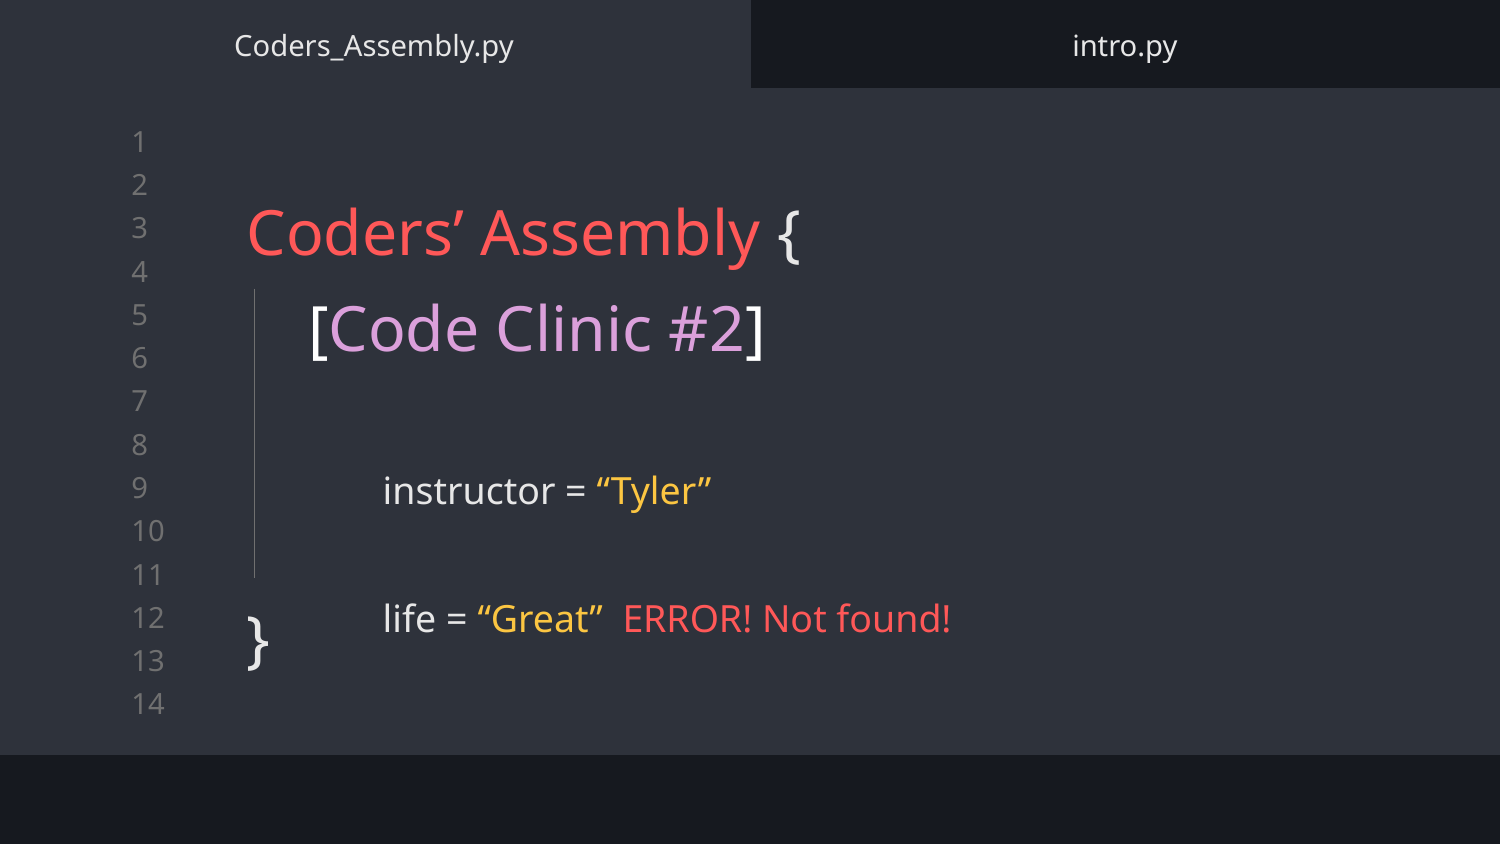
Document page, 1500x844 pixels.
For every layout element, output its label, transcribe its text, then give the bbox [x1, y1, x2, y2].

subtitle life = “Great” ERROR! Not found! [367, 579, 1386, 656]
subtitle instructor = “Tyler” [367, 451, 1386, 527]
title Coders’ Assembly { [231, 187, 1182, 273]
subtitle intro.py [750, 15, 1500, 74]
subtitle [Code Clinic #2] [318, 289, 1243, 365]
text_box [231, 288, 316, 690]
subtitle Coders_Assembly.py [0, 15, 749, 74]
